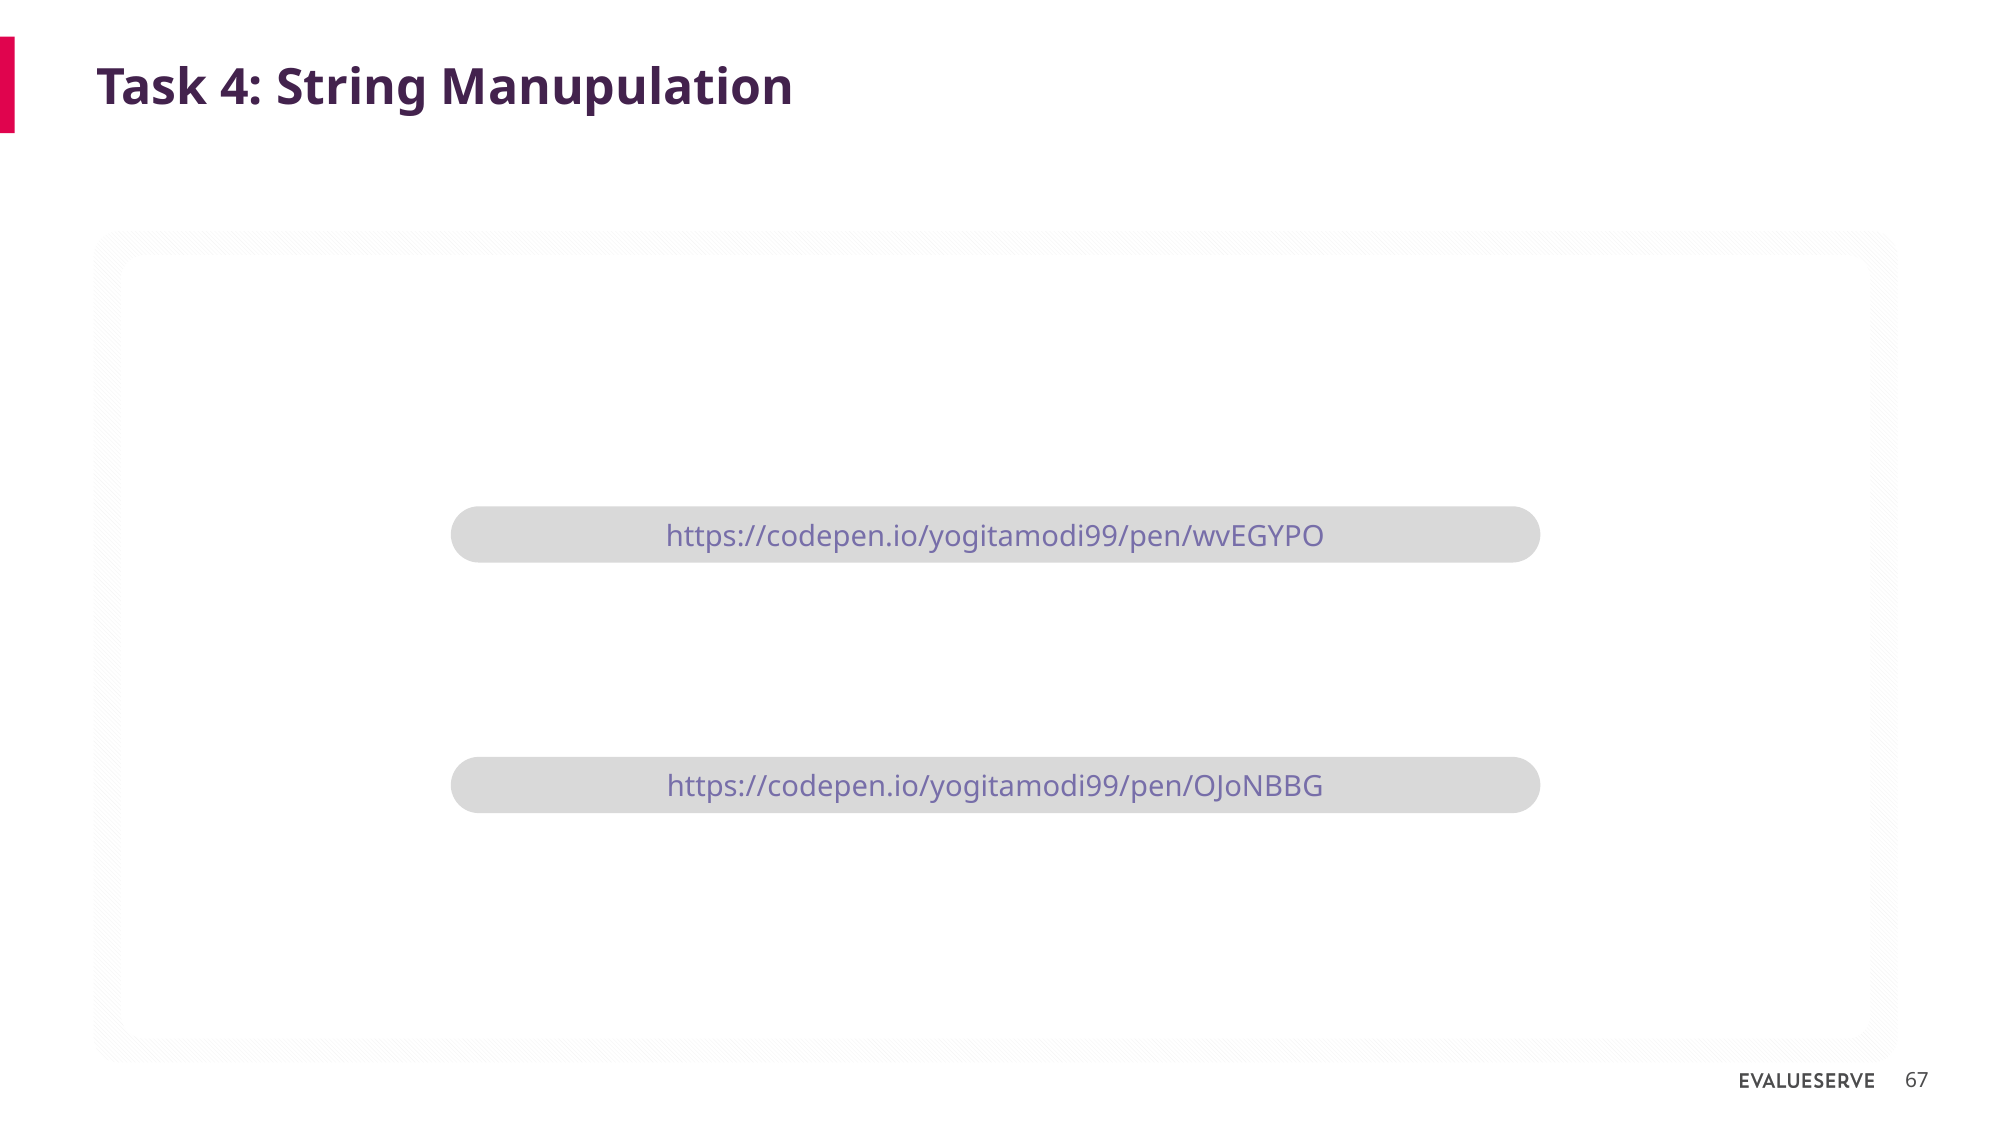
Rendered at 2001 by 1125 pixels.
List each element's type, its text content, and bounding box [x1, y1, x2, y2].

slide_number 67 [1885, 1061, 1949, 1100]
text_box [92, 230, 1899, 1064]
text_box https://codepen.io/yogitamodi99/pen/wvEGYPO [449, 505, 1542, 564]
picture [1740, 1073, 1874, 1088]
title Task 4: String Manupulation [96, 36, 1898, 134]
text_box https://codepen.io/yogitamodi99/pen/OJoNBBG [449, 755, 1542, 815]
text_box [119, 253, 1872, 1040]
